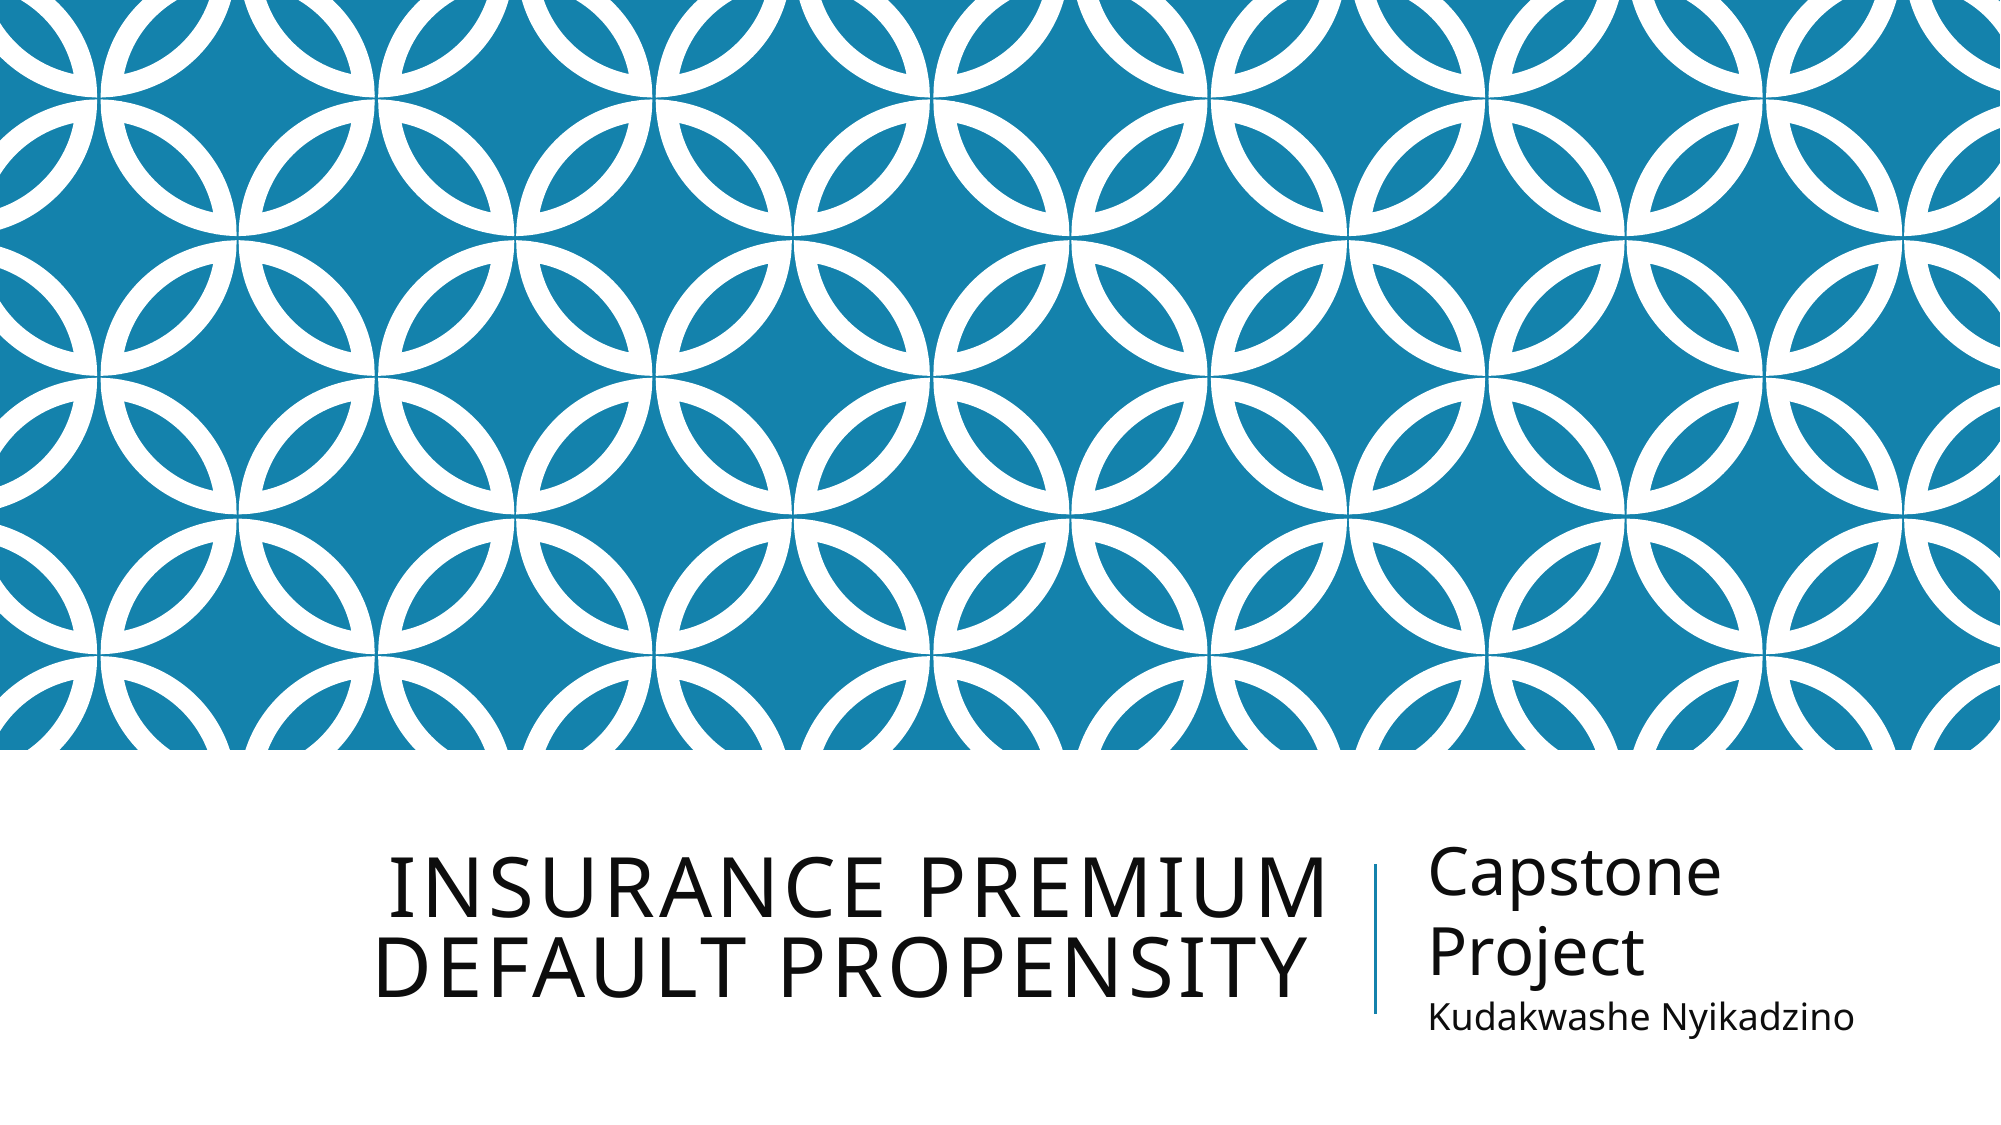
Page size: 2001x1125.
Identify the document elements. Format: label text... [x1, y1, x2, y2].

title Insurance Premium Default Propensity [75, 813, 1350, 1054]
subtitle Capstone Project Kudakwashe Nyikadzino [1412, 813, 1938, 1054]
